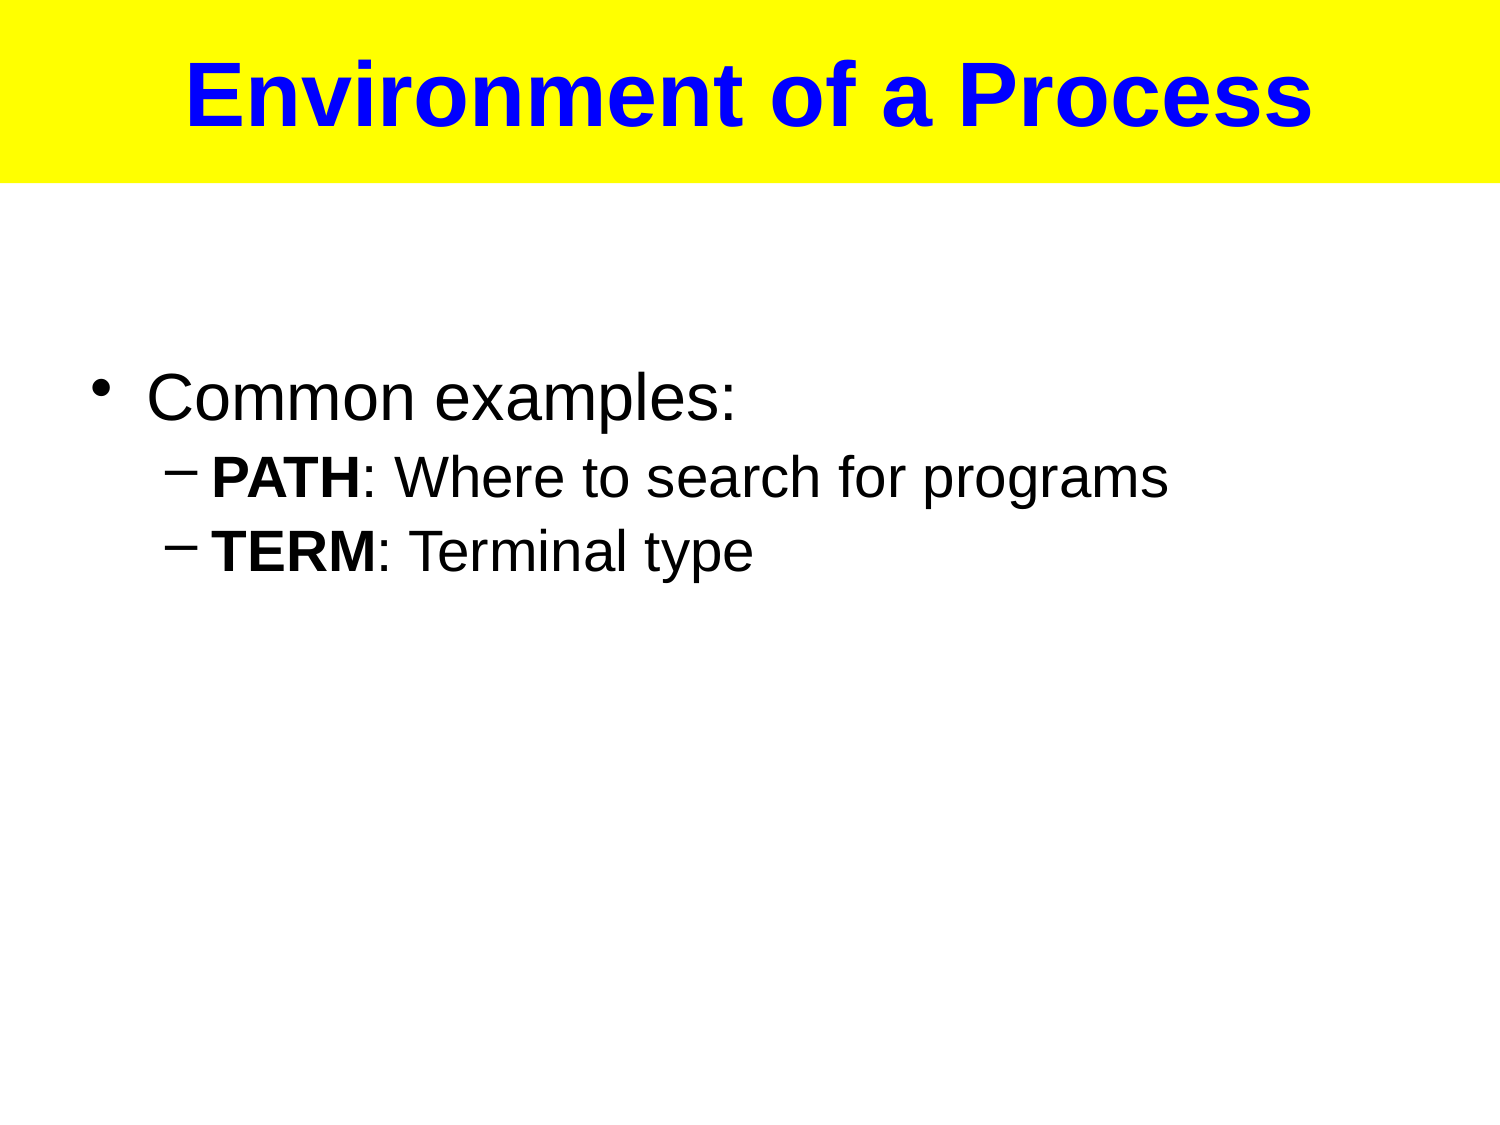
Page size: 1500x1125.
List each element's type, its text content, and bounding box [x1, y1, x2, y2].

title Environment of a Process [0, 0, 1500, 184]
list Common examples: PATH: Where to search for programs TERM: Terminal type [75, 262, 1425, 1005]
